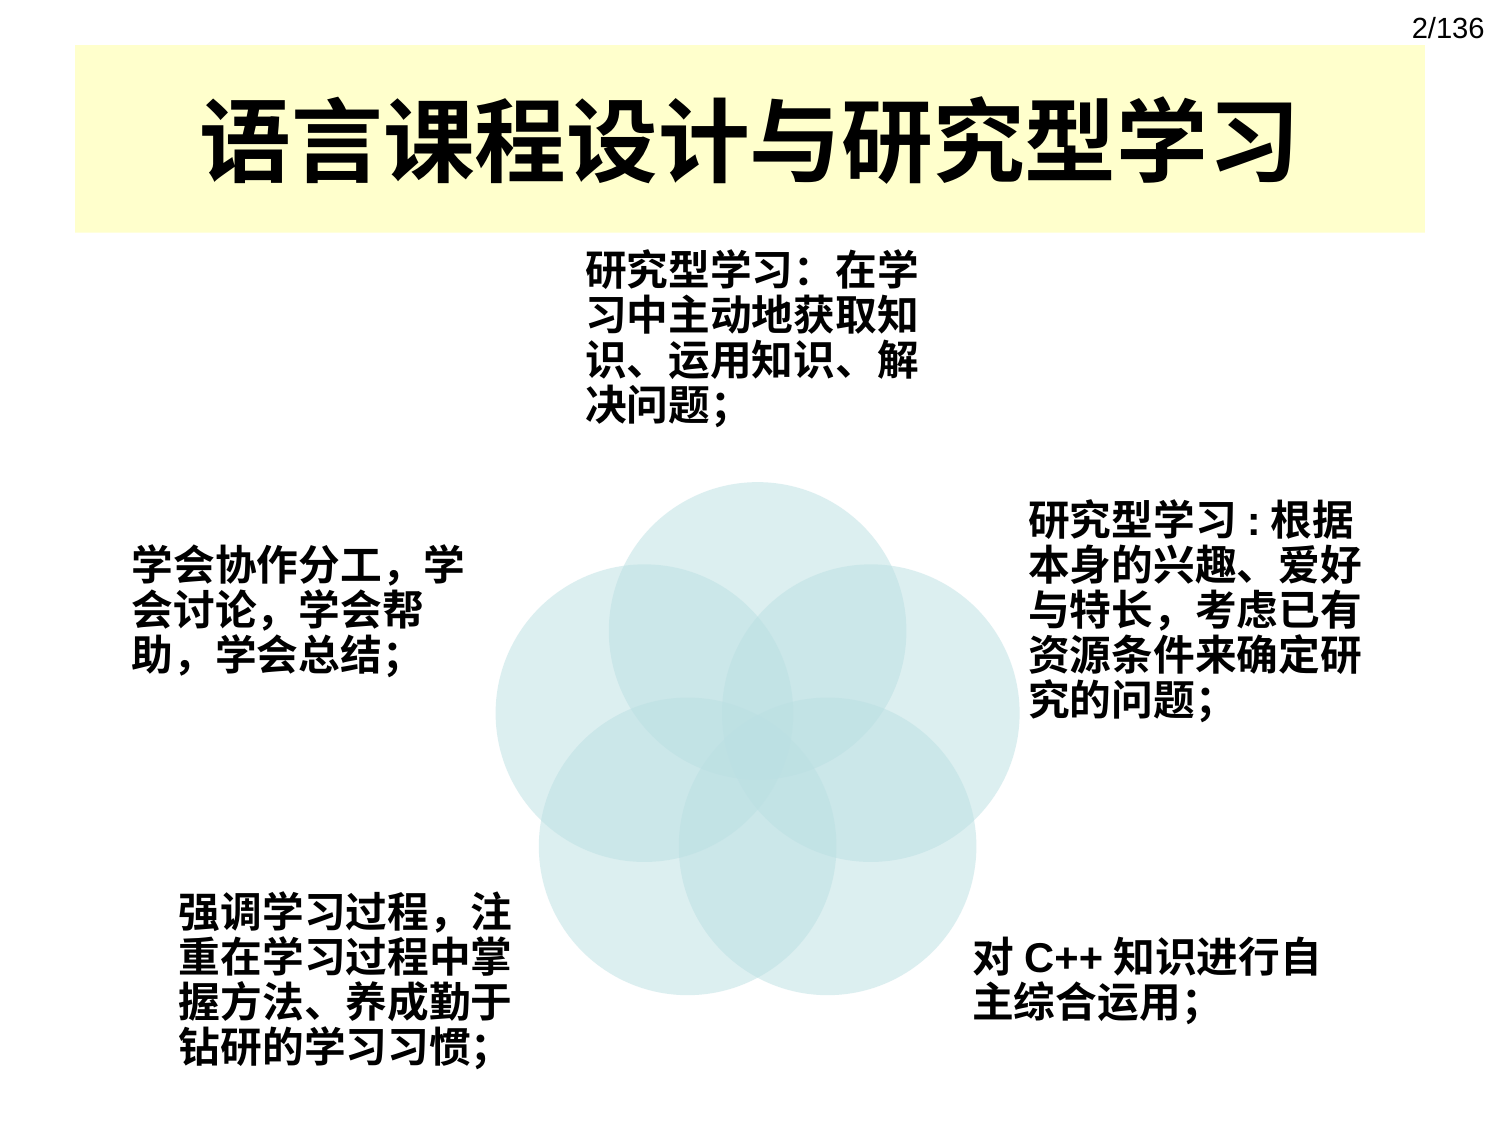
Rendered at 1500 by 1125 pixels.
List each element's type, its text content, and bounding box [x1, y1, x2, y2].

title 语言课程设计与研究型学习 [75, 45, 1425, 233]
slide_number 2/136 [1364, 1, 1500, 80]
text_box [40, 243, 1460, 1095]
